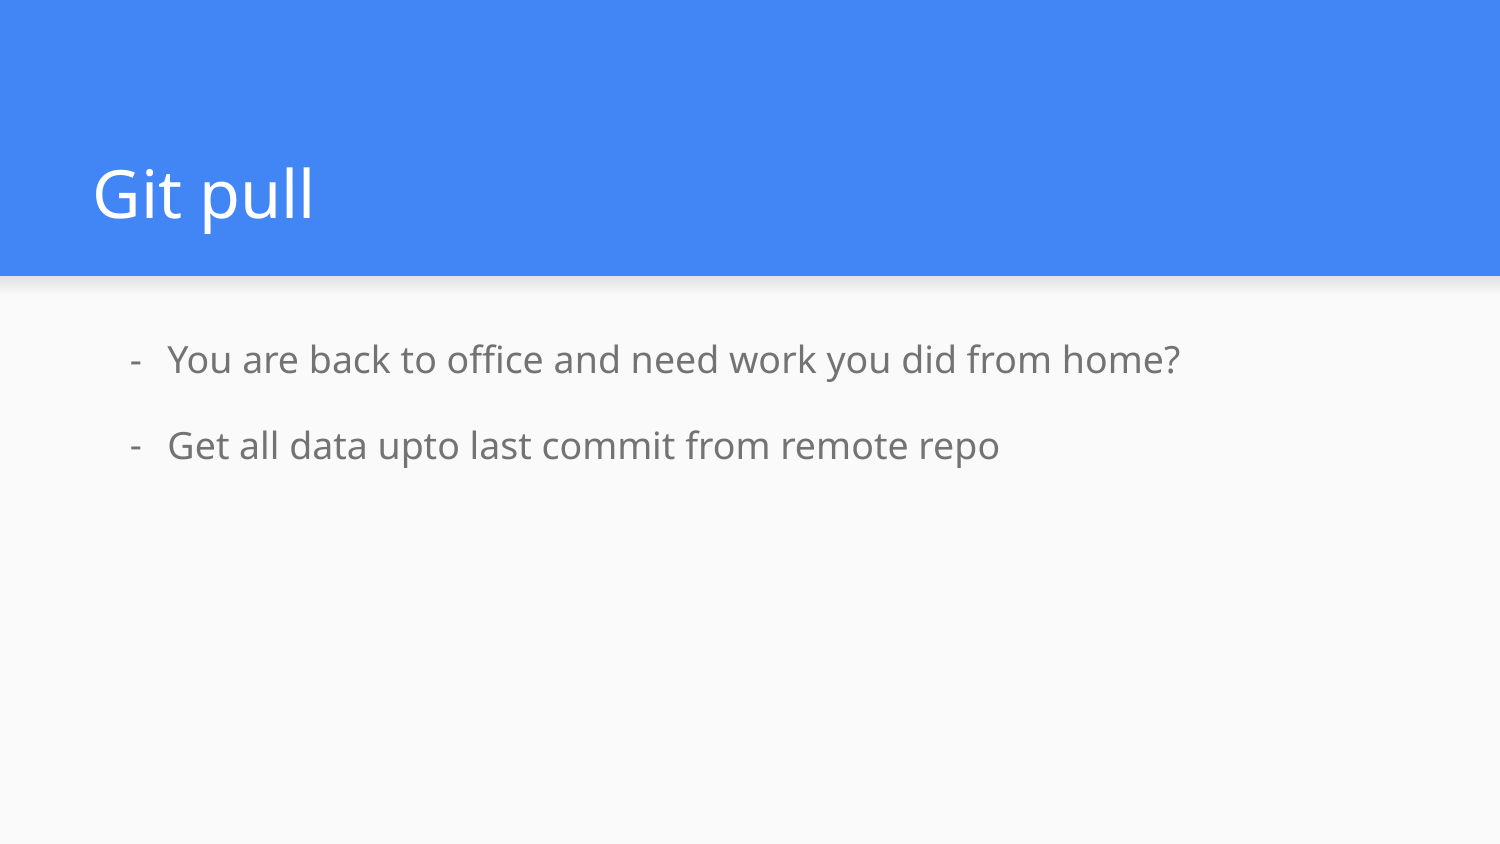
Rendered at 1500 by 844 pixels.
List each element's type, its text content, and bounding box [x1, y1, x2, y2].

title Git pull [77, 121, 1427, 248]
list You are back to office and need work you did from home? Get all data upto last commit from remote repo [77, 314, 1427, 760]
